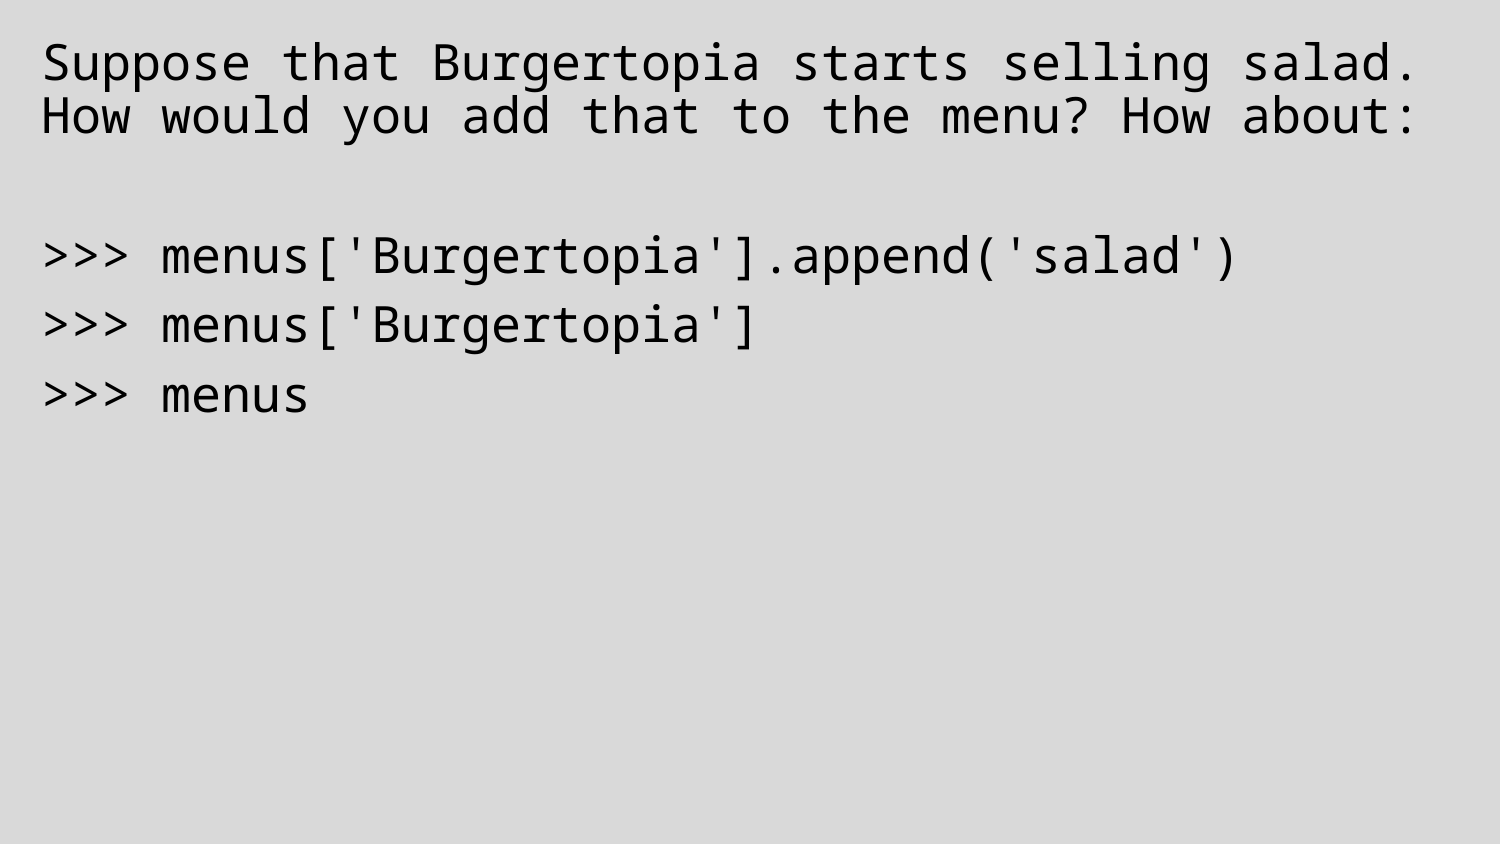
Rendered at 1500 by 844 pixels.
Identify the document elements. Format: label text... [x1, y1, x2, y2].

list Suppose that Burgertopia starts selling salad. How would you add that to the menu? How about: >>> menus['Burgertopia'].append('salad') >>> menus['Burgertopia'] >>> menus [26, 29, 1479, 827]
